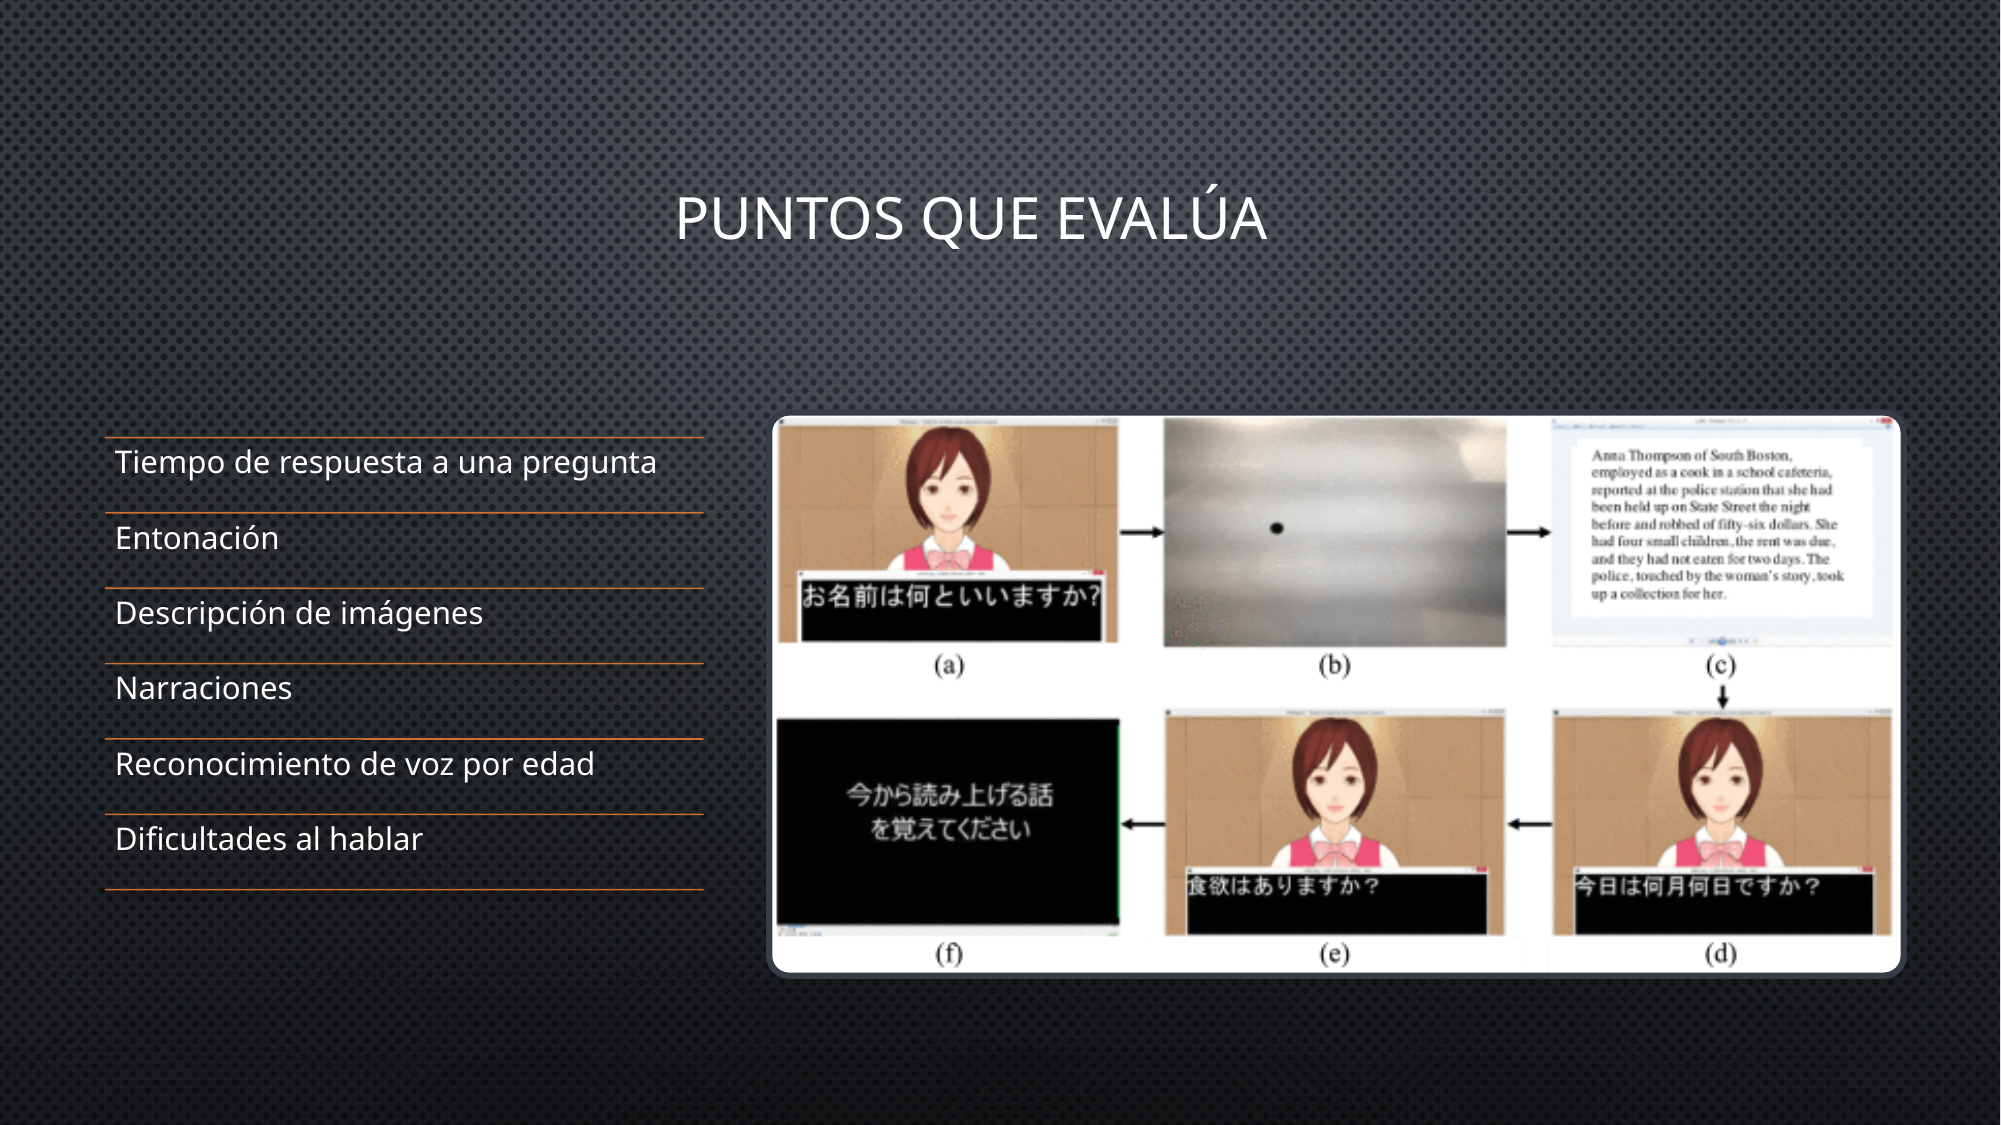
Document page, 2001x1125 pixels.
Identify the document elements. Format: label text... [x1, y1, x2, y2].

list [768, 412, 1904, 976]
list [105, 437, 704, 966]
title Puntos que evalúa [471, 59, 1486, 373]
